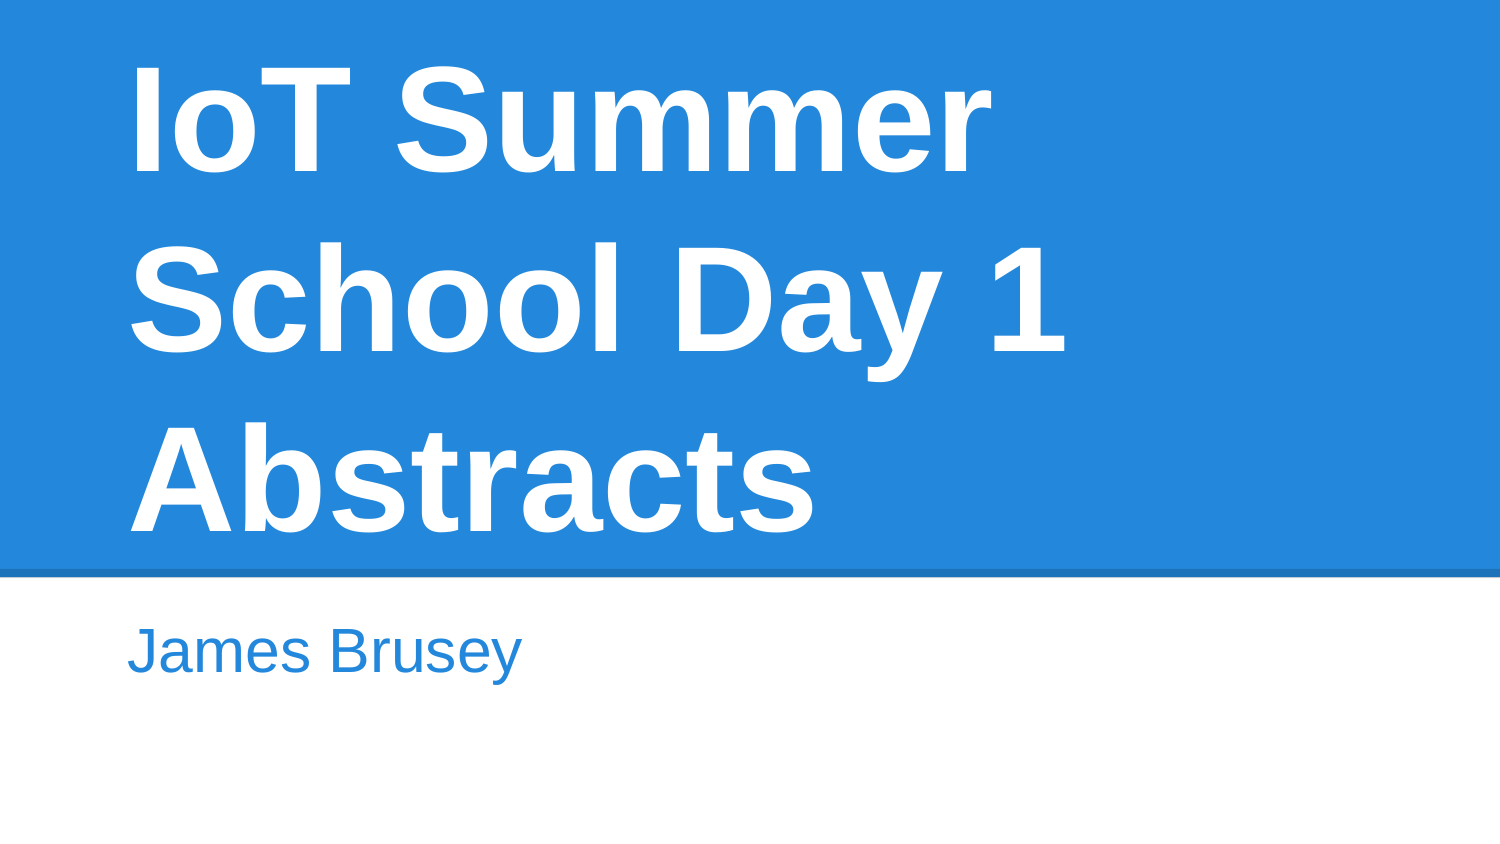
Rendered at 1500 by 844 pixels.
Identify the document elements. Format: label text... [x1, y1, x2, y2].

subtitle James Brusey [112, 594, 1388, 722]
title IoT Summer School Day 1 Abstracts [112, 306, 1388, 577]
